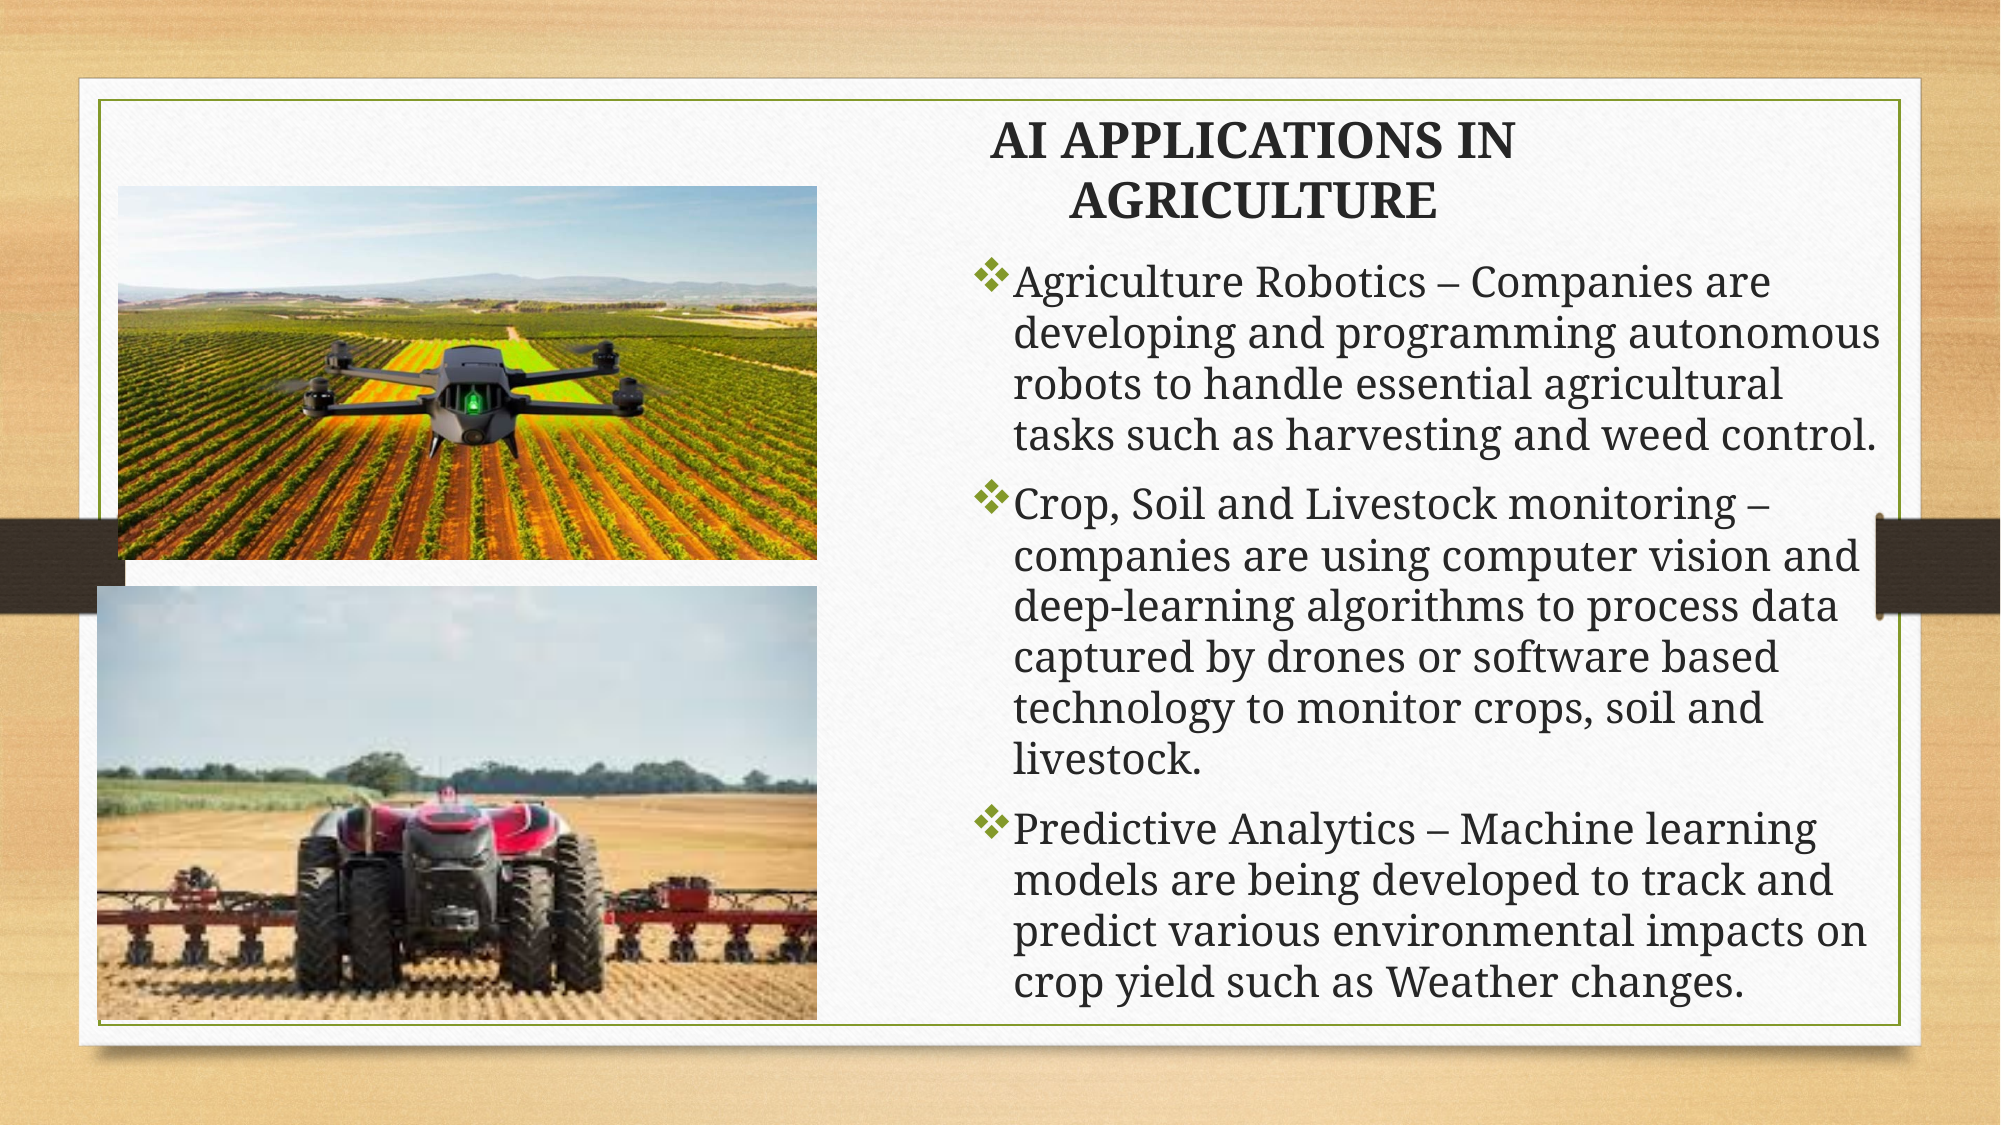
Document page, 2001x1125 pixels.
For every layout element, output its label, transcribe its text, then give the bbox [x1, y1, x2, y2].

list Agriculture Robotics – Companies are developing and programming autonomous robots to handle essential agricultural tasks such as harvesting and weed control. Crop, Soil and Livestock monitoring – companies are using computer vision and deep-learning algorithms to process data captured by drones or software based technology to monitor crops, soil and livestock. Predictive Analytics – Machine learning models are being developed to track and predict various environmental impacts on crop yield such as Weather changes. [955, 240, 1903, 1021]
picture [0, 0, 2001, 1125]
title AI APPLICATIONS IN AGRICULTURE [835, 136, 1672, 237]
